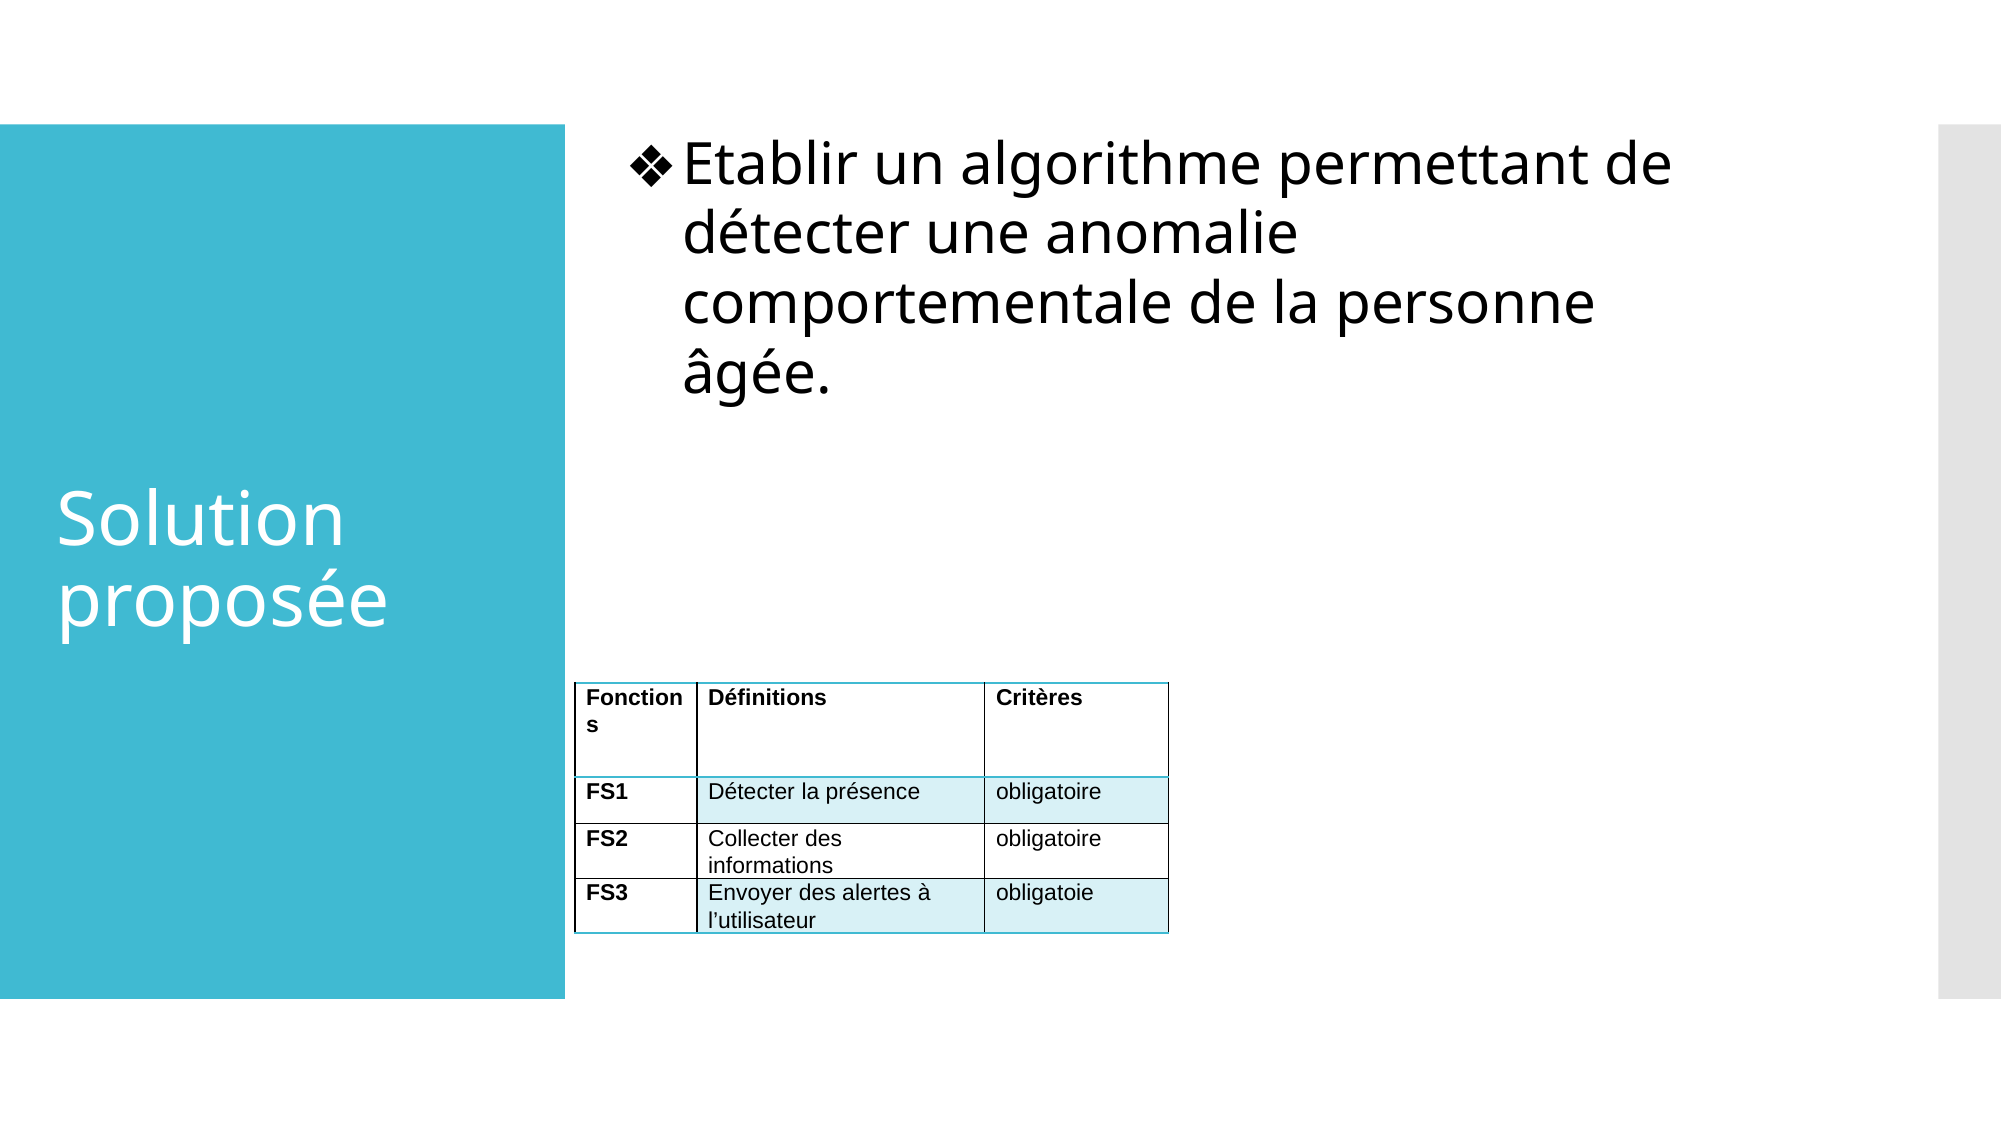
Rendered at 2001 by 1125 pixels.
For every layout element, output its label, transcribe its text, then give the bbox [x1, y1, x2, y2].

table_cell Collecter des informations [698, 824, 984, 878]
table_cell Envoyer des alertes à l’utilisateur [698, 879, 984, 932]
table_cell obligatoire [985, 824, 1168, 878]
table_cell Détecter la présence [698, 778, 984, 823]
table_cell FS3 [576, 879, 696, 932]
title Solution proposée [41, 184, 525, 940]
table_header Critères [985, 684, 1168, 776]
table_cell FS2 [576, 824, 696, 878]
table_header Fonctions [576, 684, 696, 776]
table_cell FS1 [576, 778, 696, 823]
table_cell obligatoire [985, 778, 1168, 823]
text_box Etablir un algorithme permettant de détecter une anomalie comportementale de la personne âgée. [535, 118, 1746, 346]
table_header Définitions [698, 684, 984, 776]
table_cell obligatoie [985, 879, 1168, 932]
